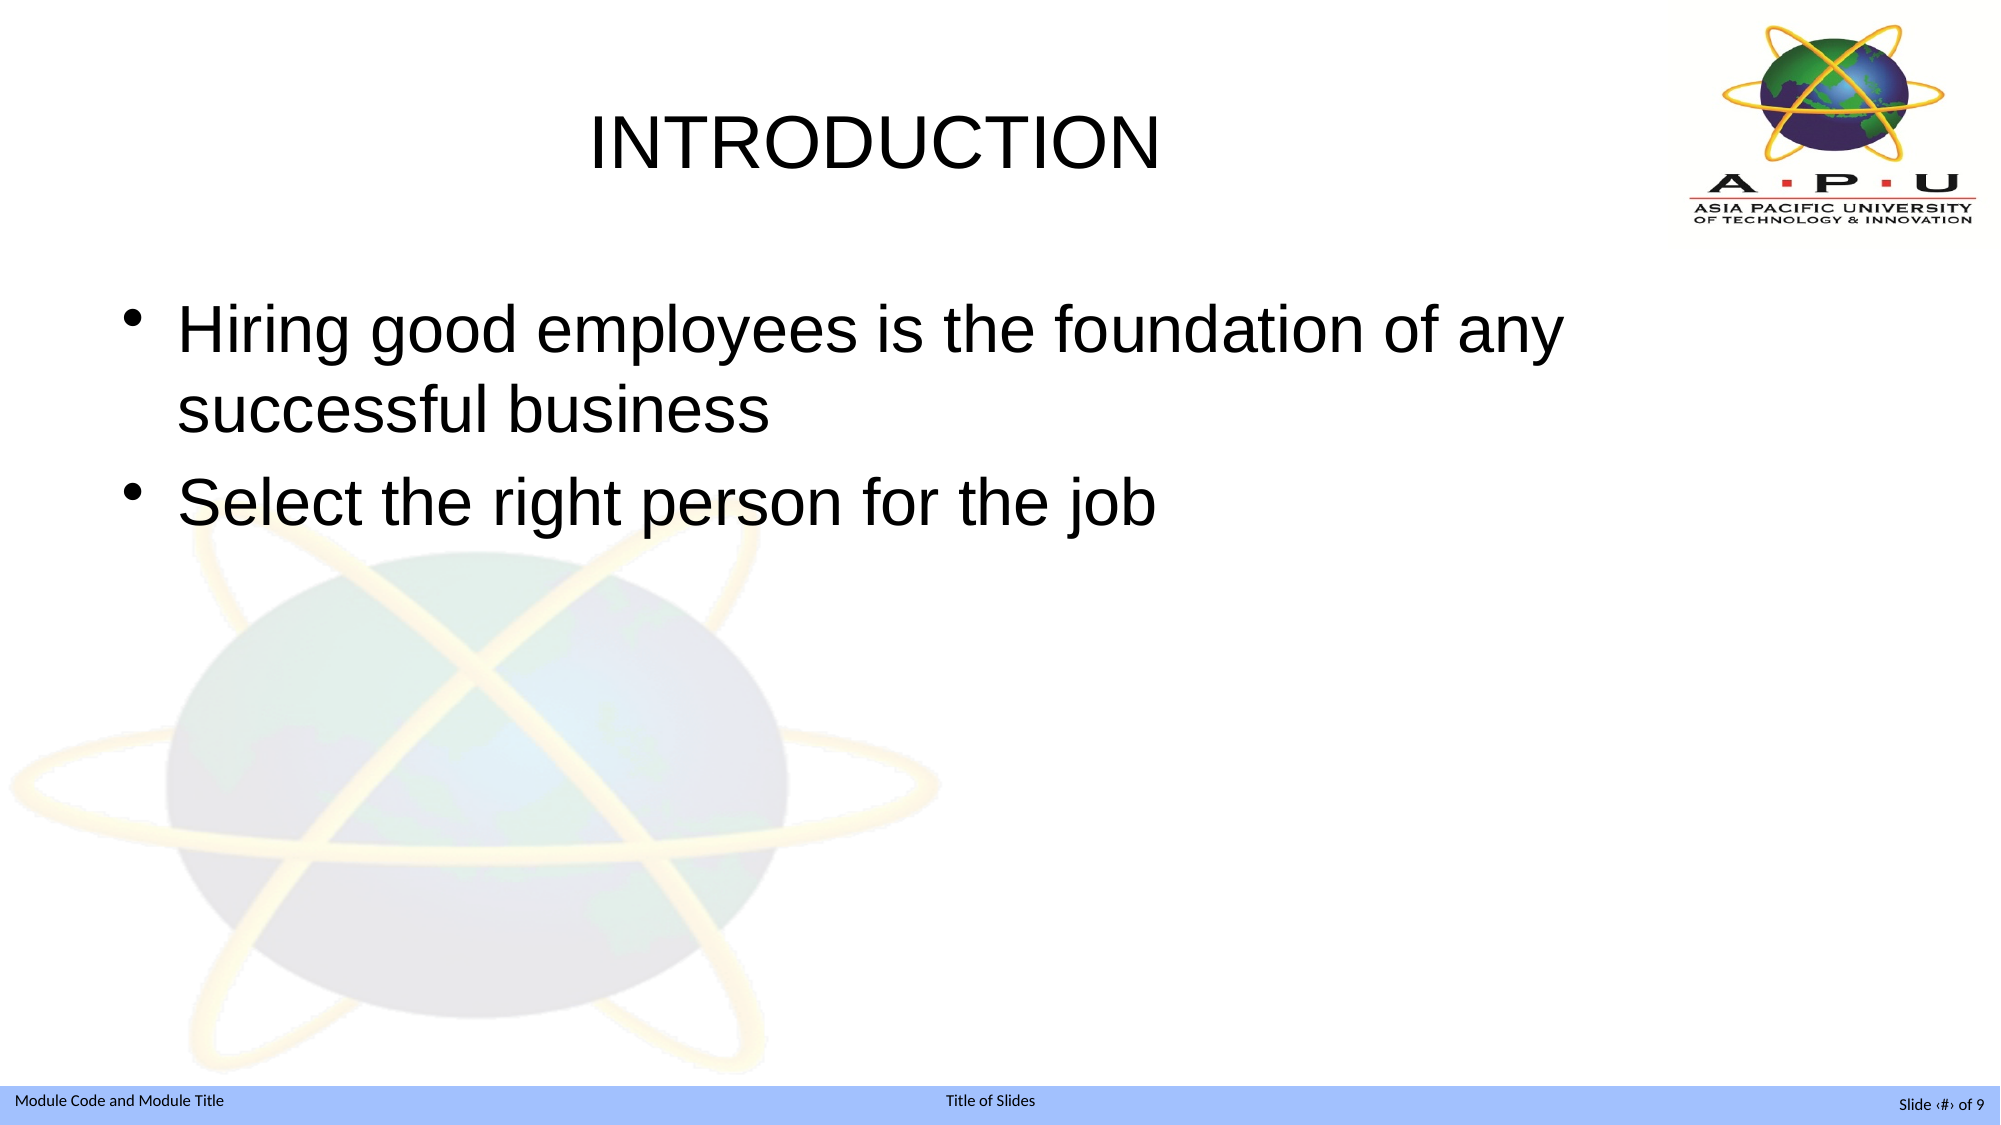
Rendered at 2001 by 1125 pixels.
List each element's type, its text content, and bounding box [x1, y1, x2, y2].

picture [1668, 0, 2000, 249]
footer Slide ‹#› of 9 [1366, 1086, 2000, 1125]
title INTRODUCTION [106, 45, 1647, 233]
list Hiring good employees is the foundation of any successful business Select the right person for the job [106, 278, 1907, 1021]
